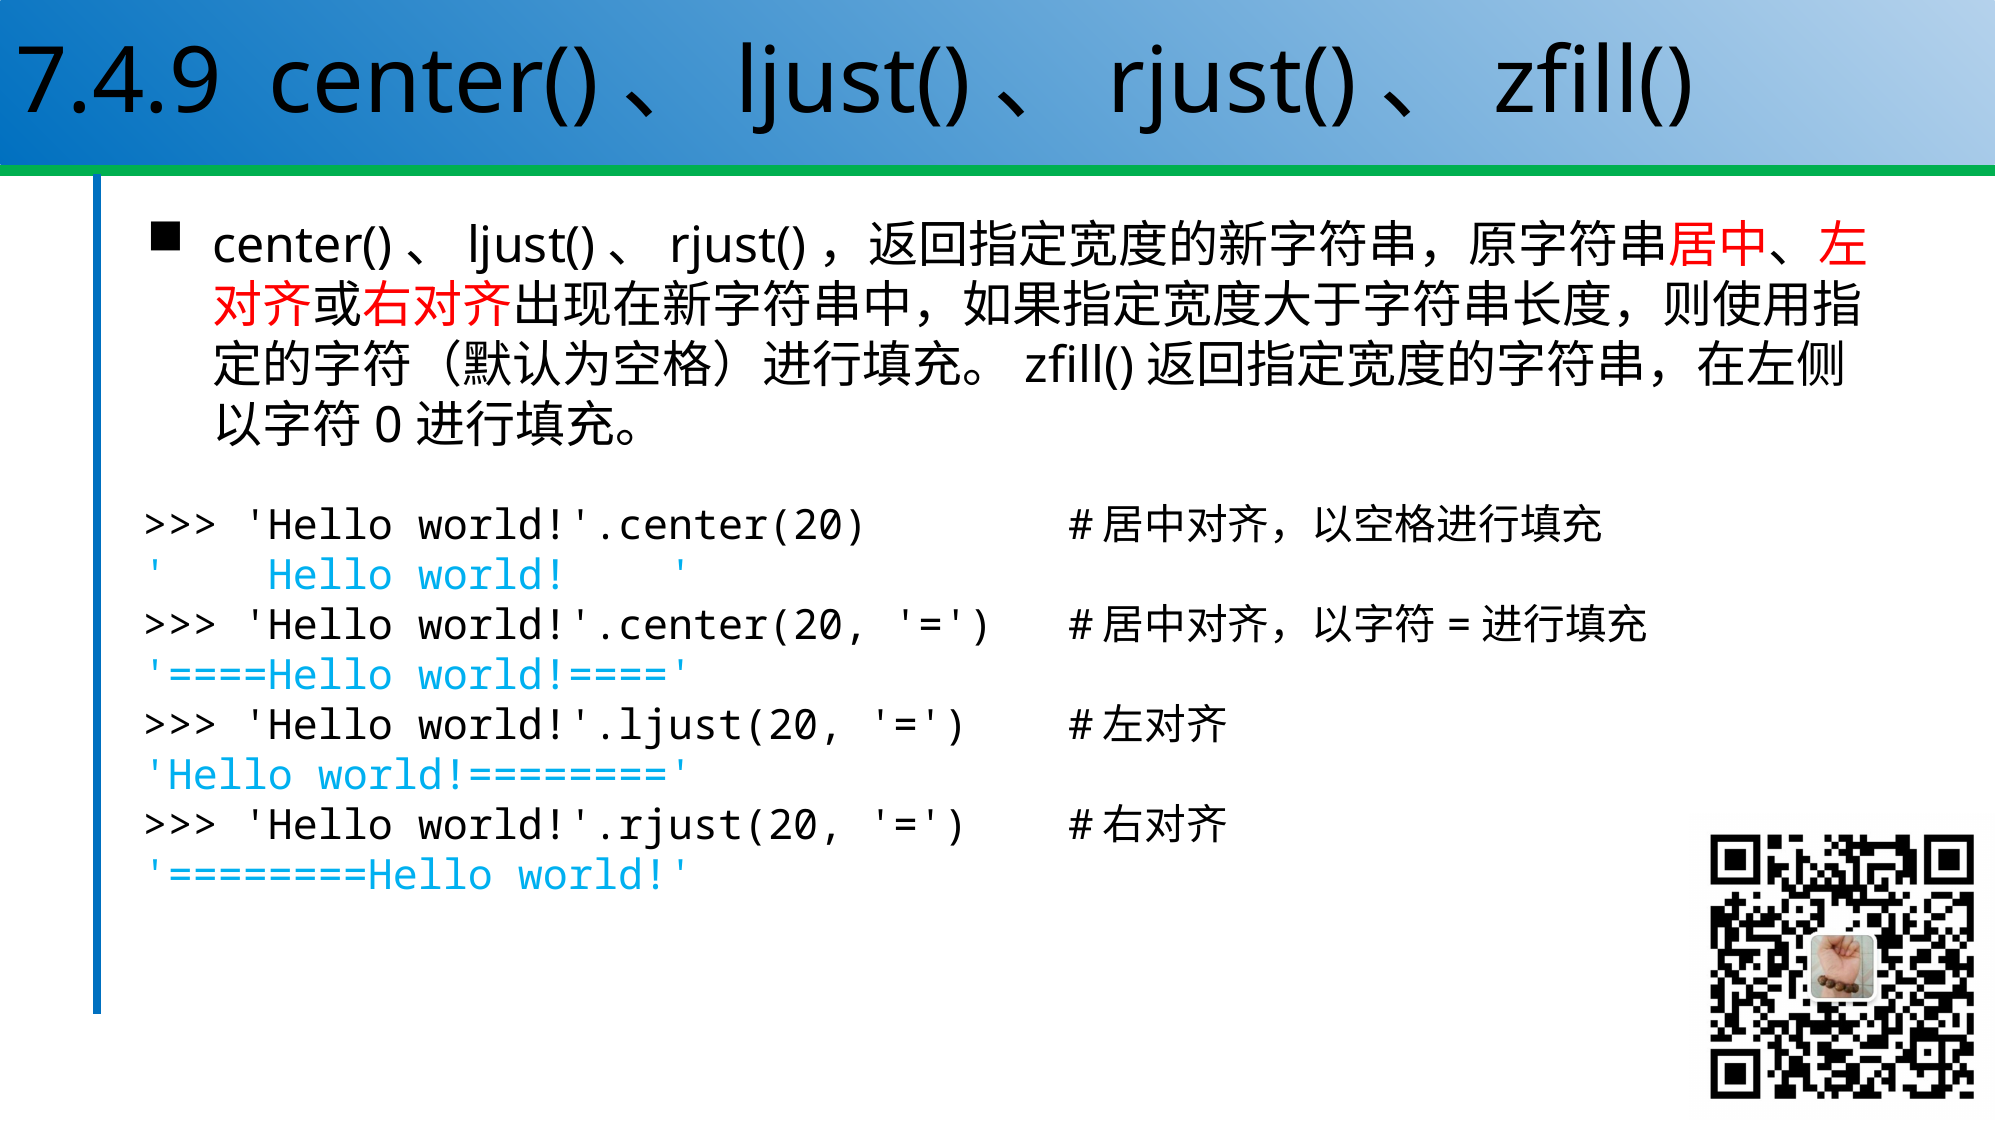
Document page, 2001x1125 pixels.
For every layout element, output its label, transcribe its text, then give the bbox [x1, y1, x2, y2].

list center()、ljust()、rjust()，返回指定宽度的新字符串，原字符串居中、左对齐或右对齐出现在新字符串中，如果指定宽度大于字符串长度，则使用指定的字符（默认为空格）进行填充。zfill()返回指定宽度的字符串，在左侧以字符0进行填充。 >>> 'Hello world!'.center(20) #居中对齐，以空格进行填充 ' Hello world! ' >>> 'Hello world!'.center(20, '=') #居中对齐，以字符=进行填充 '====Hello world!====' >>> 'Hello world!'.ljust(20, '=') #左对齐 'Hello world!========' >>> 'Hello world!'.rjust(20, '=') #右对齐 '========Hello world!' [127, 204, 1895, 948]
title 7.4.9 center()、ljust()、rjust()、zfill() [0, 0, 1995, 165]
picture [1689, 813, 1995, 1120]
slide_number [1412, 1042, 1863, 1103]
